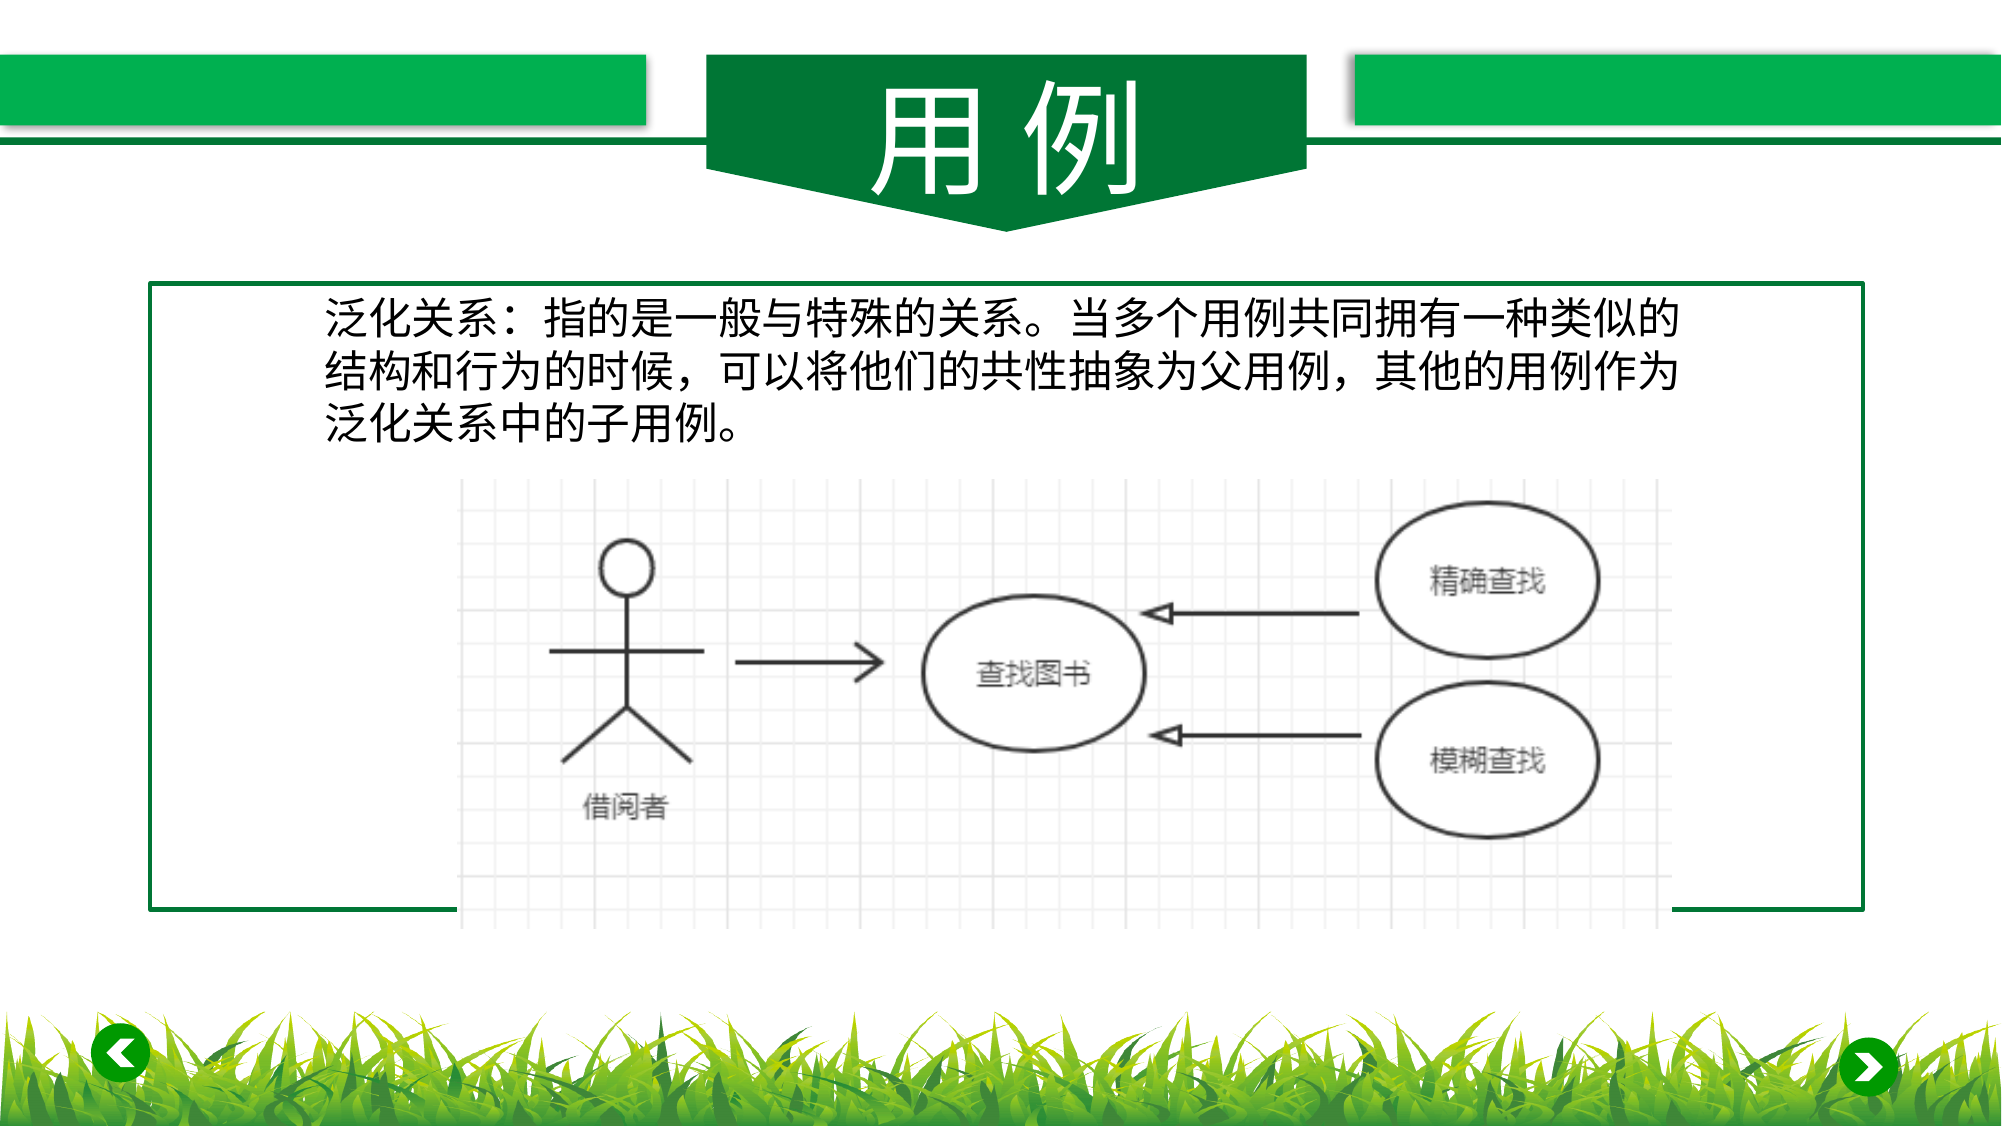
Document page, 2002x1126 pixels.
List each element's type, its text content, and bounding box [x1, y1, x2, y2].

text_box 泛化关系：指的是一般与特殊的关系。当多个用例共同拥有一种类似的结构和行为的时候，可以将他们的共性抽象为父用例，其他的用例作为泛化关系中的子用例。 [309, 283, 1704, 456]
picture [0, 1011, 2002, 1126]
picture [456, 479, 1672, 930]
text_box [704, 52, 1309, 202]
text_box 用 例 [852, 53, 1161, 219]
text_box [148, 281, 1865, 912]
text_box [935, 219, 1078, 234]
